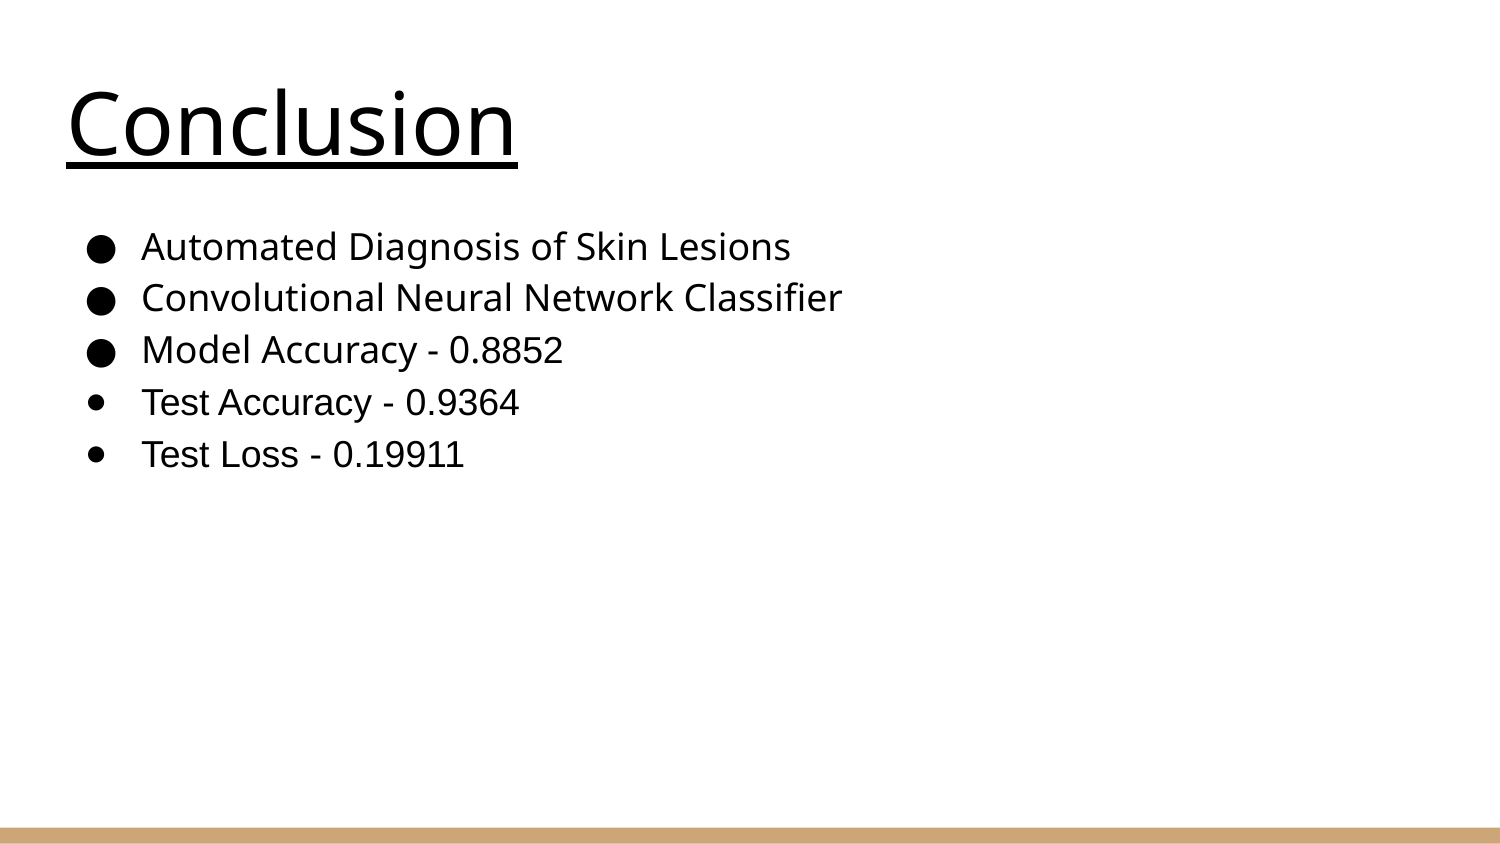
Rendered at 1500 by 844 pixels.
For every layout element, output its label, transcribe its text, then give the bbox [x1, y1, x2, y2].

list Automated Diagnosis of Skin Lesions Convolutional Neural Network Classifier Model Accuracy - 0.8852 Test Accuracy - 0.9364 Test Loss - 0.19911 [51, 200, 1449, 752]
title Conclusion [51, 51, 1449, 189]
